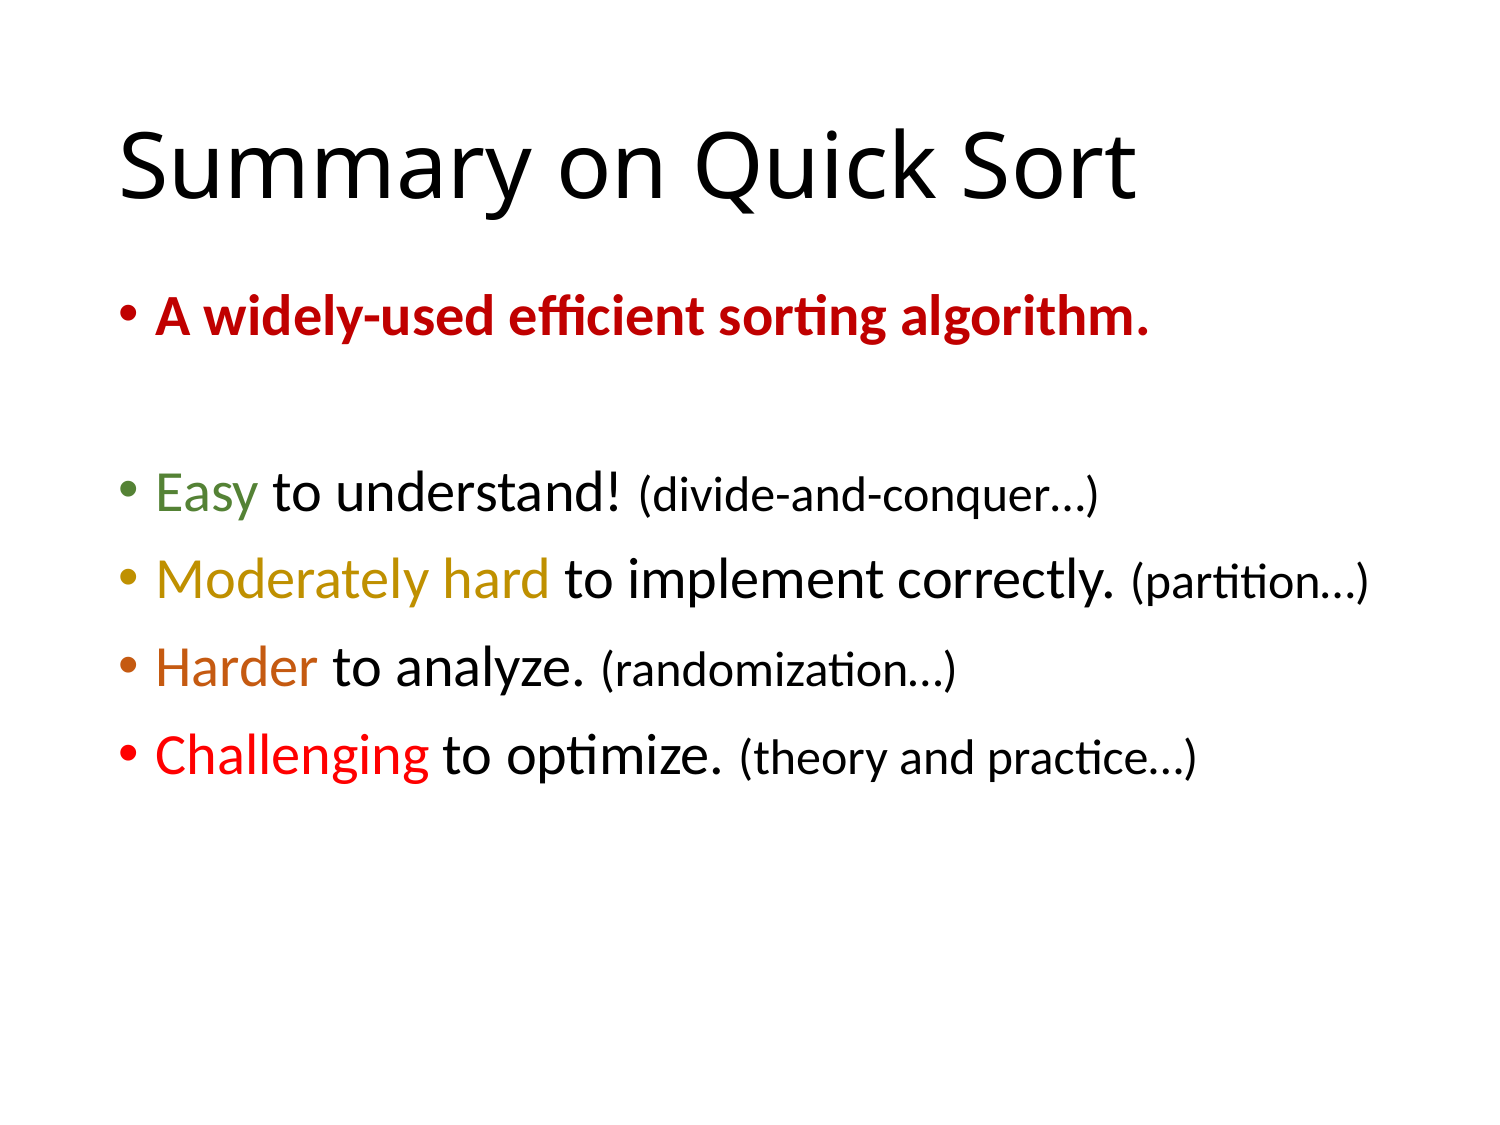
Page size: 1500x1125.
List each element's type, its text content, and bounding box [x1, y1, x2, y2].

list A widely-used efficient sorting algorithm. Easy to understand! (divide-and-conquer…) Moderately hard to implement correctly. (partition…) Harder to analyze. (randomization…) Challenging to optimize. (theory and practice…) [103, 277, 1500, 1066]
title Summary on Quick Sort [103, 59, 1397, 277]
